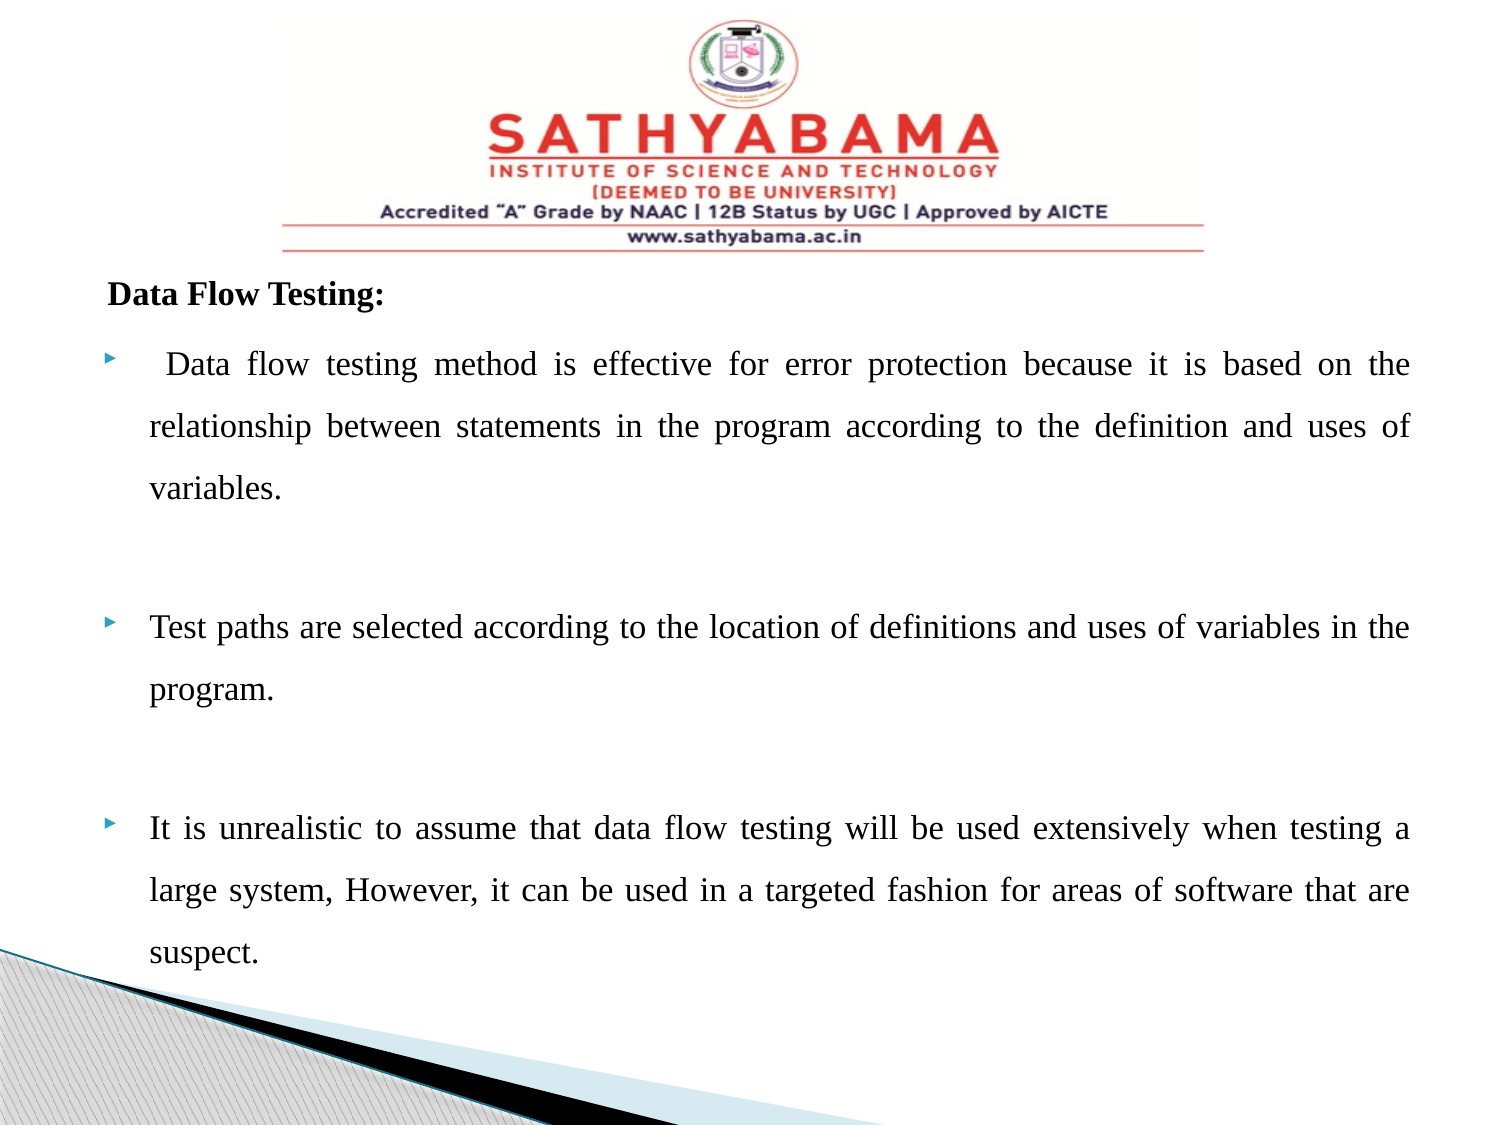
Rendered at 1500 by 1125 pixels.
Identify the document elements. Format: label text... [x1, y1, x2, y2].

list Data Flow Testing: Data flow testing method is effective for error protection because it is based on the relationship between statements in the program according to the definition and uses of variables. Test paths are selected according to the location of definitions and uses of variables in the program. It is unrealistic to assume that data flow testing will be used extensively when testing a large system, However, it can be used in a targeted fashion for areas of software that are suspect. [75, 243, 1425, 986]
picture [249, 12, 1225, 243]
